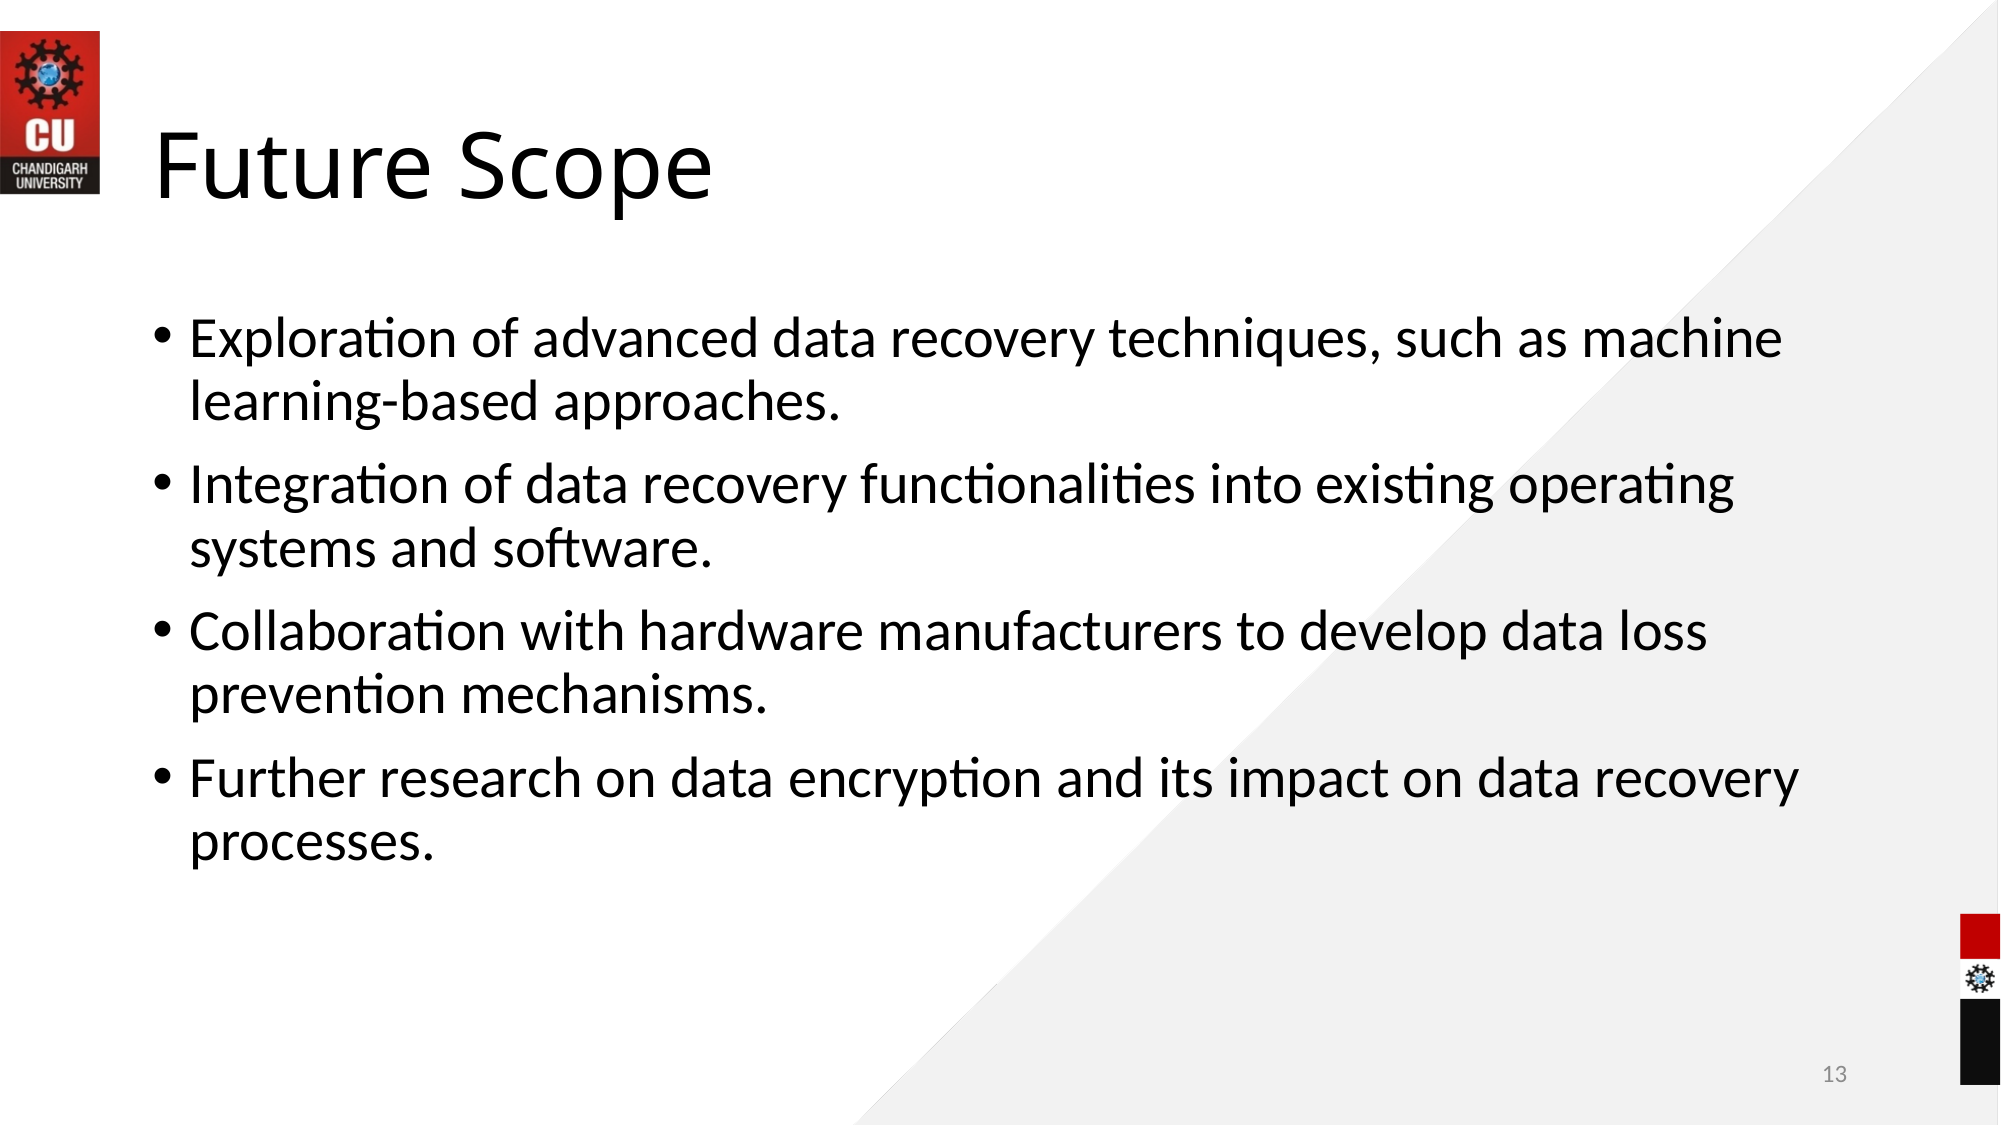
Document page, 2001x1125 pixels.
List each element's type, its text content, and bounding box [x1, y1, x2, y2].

title Future Scope [137, 59, 1863, 278]
slide_number 13 [1412, 1042, 1863, 1103]
list Exploration of advanced data recovery techniques, such as machine learning-based approaches. Integration of data recovery functionalities into existing operating systems and software. Collaboration with hardware manufacturers to develop data loss prevention mechanisms. Further research on data encryption and its impact on data recovery processes. [137, 299, 1863, 1014]
picture [0, 0, 2001, 1125]
